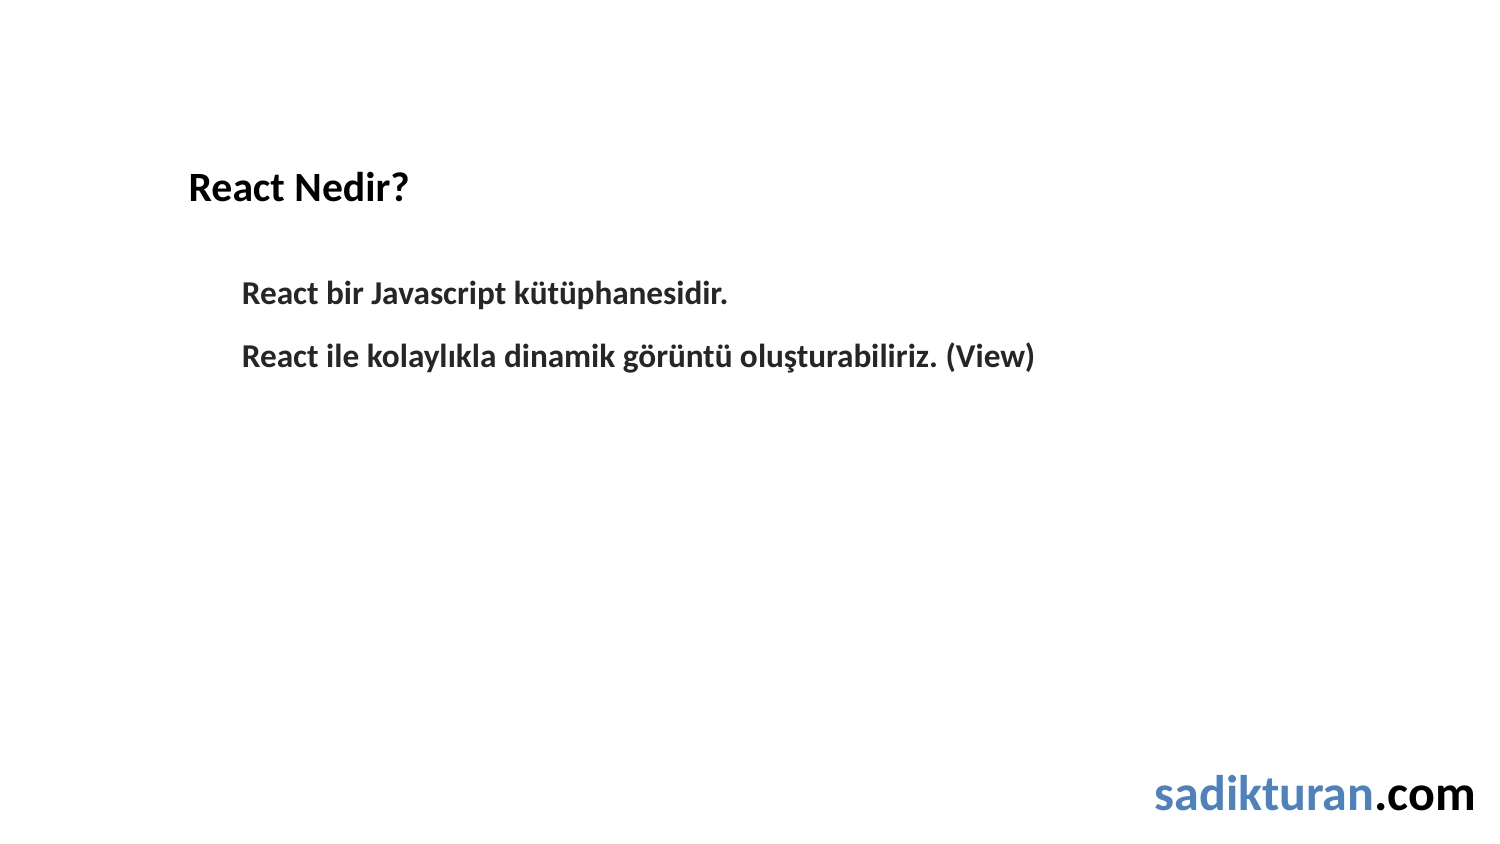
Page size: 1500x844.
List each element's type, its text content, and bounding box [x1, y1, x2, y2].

text_box React bir Javascript kütüphanesidir. [227, 263, 1472, 319]
text_box React ile kolaylıkla dinamik görüntü oluşturabiliriz. (View) [227, 327, 1472, 382]
text_box React Nedir? [173, 152, 575, 218]
text_box sadikturan.com [1139, 752, 1495, 828]
